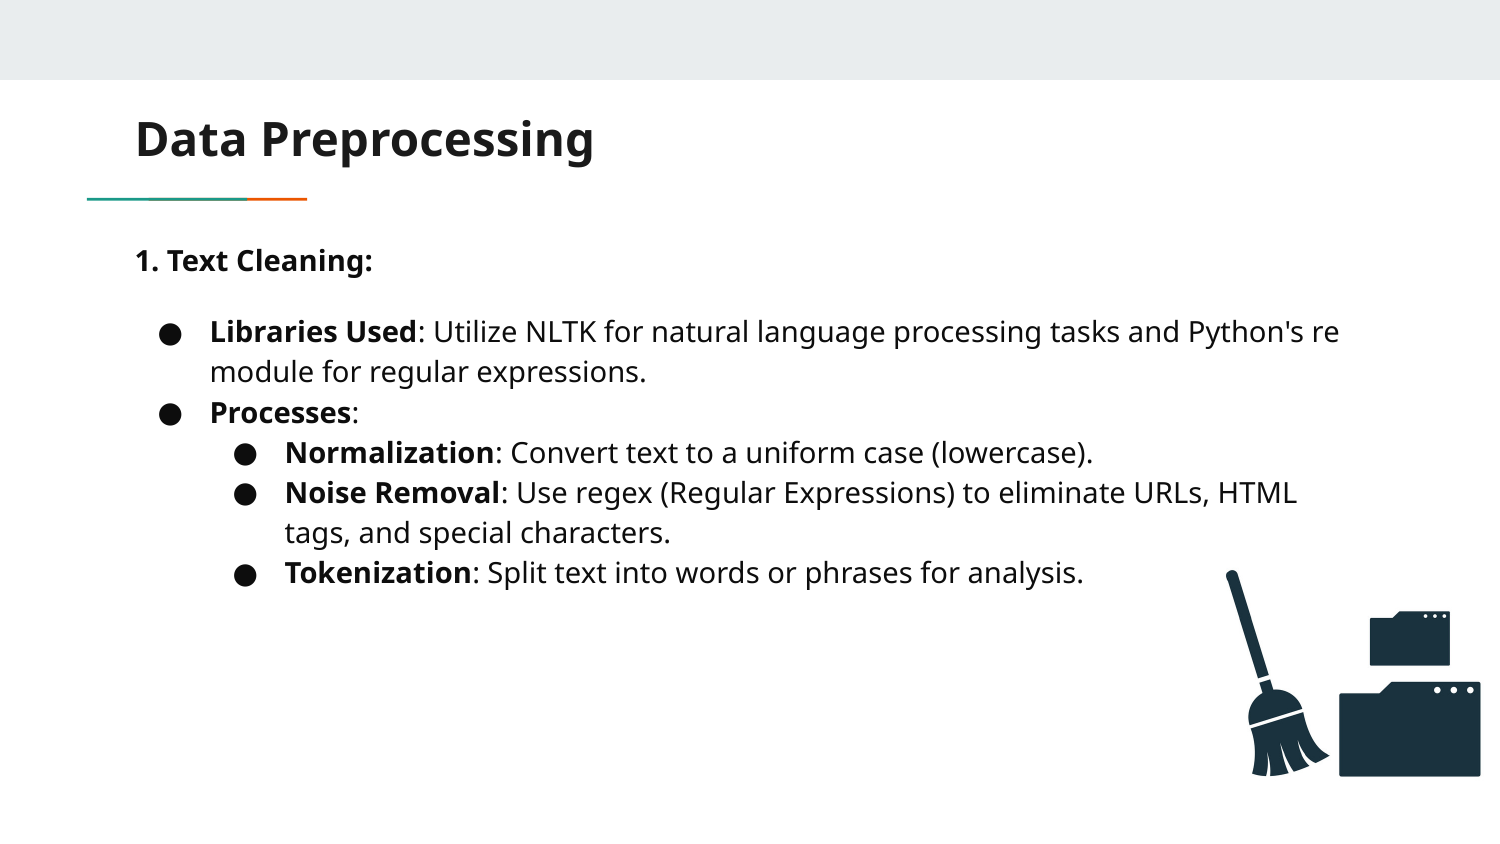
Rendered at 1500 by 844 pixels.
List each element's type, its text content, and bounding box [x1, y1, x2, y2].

picture [1214, 555, 1500, 840]
title Data Preprocessing [119, 93, 1381, 182]
list 1. Text Cleaning: Libraries Used: Utilize NLTK for natural language processing tasks and Python's re module for regular expressions. Processes: Normalization: Convert text to a uniform case (lowercase). Noise Removal: Use regex (Regular Expressions) to eliminate URLs, HTML tags, and special characters. Tokenization: Split text into words or phrases for analysis. [119, 221, 1381, 593]
